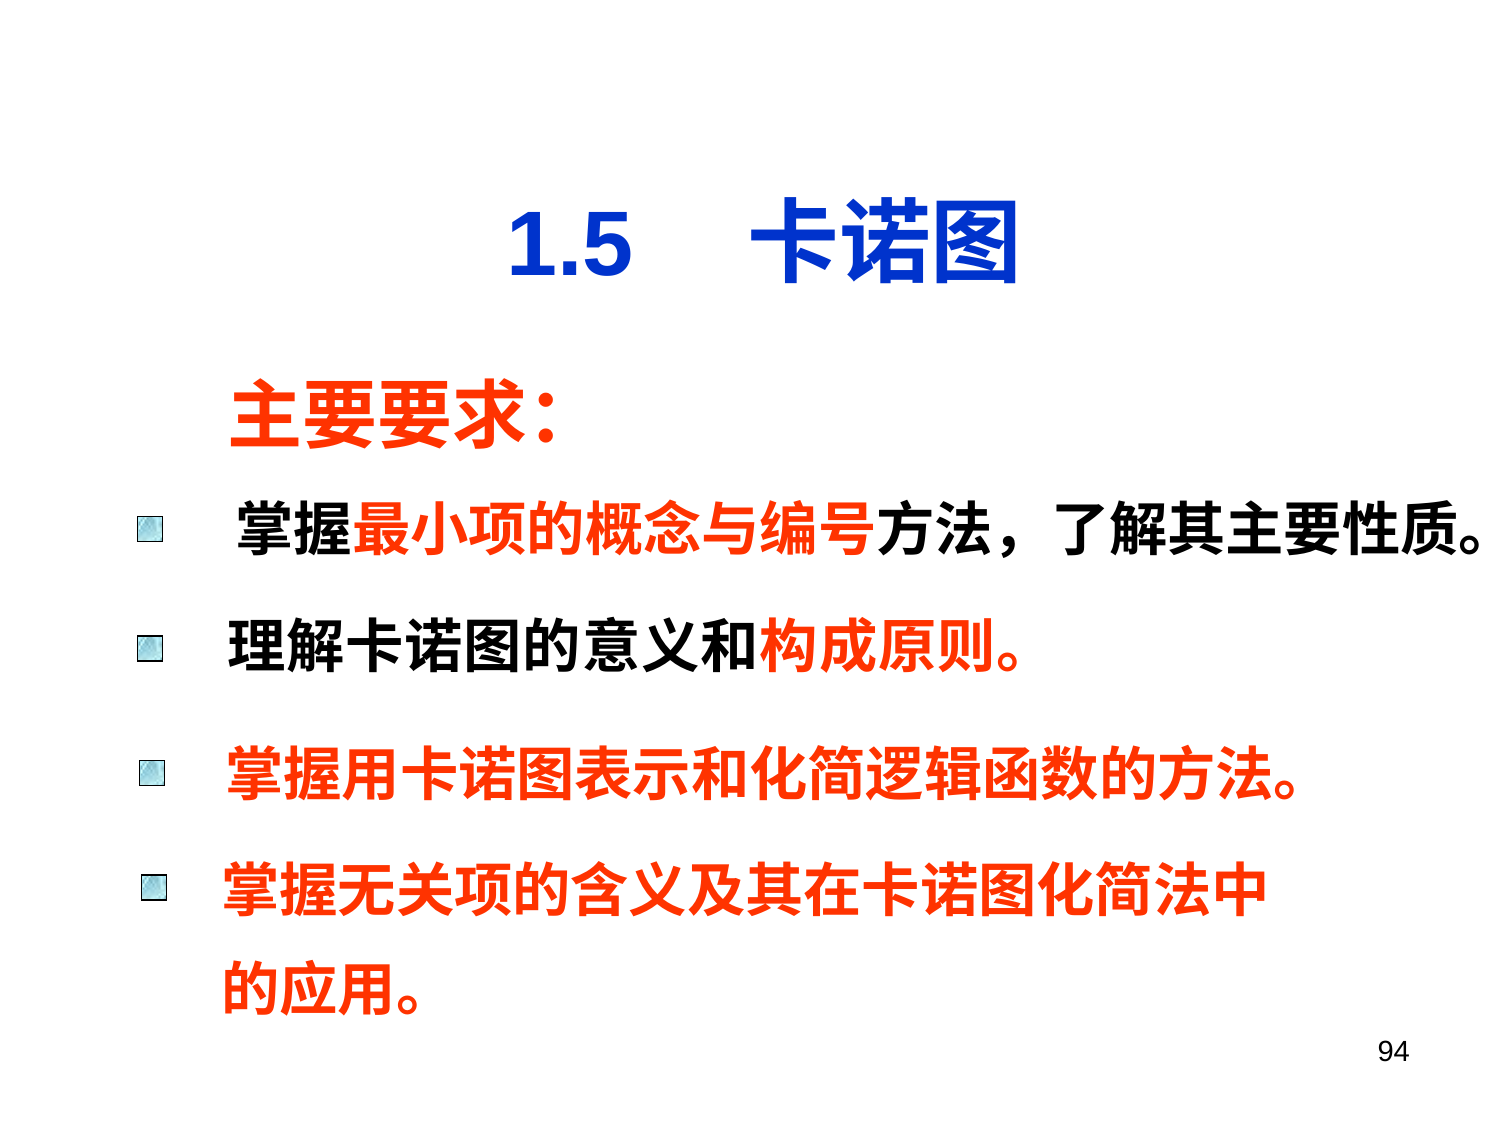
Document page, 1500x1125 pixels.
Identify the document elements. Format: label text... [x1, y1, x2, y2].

text_box 掌握最小项的概念与编号方法，了解其主要性质。 [208, 484, 1500, 570]
text_box [141, 875, 167, 900]
text_box 掌握用卡诺图表示和化简逻辑函数的方法。 [210, 729, 1464, 815]
slide_number 94 [1074, 1024, 1426, 1103]
text_box [137, 516, 163, 542]
title 1.5 卡诺图 [218, 174, 1312, 303]
text_box [137, 636, 163, 662]
text_box 主要要求： [212, 359, 815, 465]
text_box [139, 760, 165, 786]
text_box 理解卡诺图的意义和构成原则。 [212, 601, 1070, 687]
text_box 掌握无关项的含义及其在卡诺图化简法中 的应用。 [206, 846, 1327, 1030]
